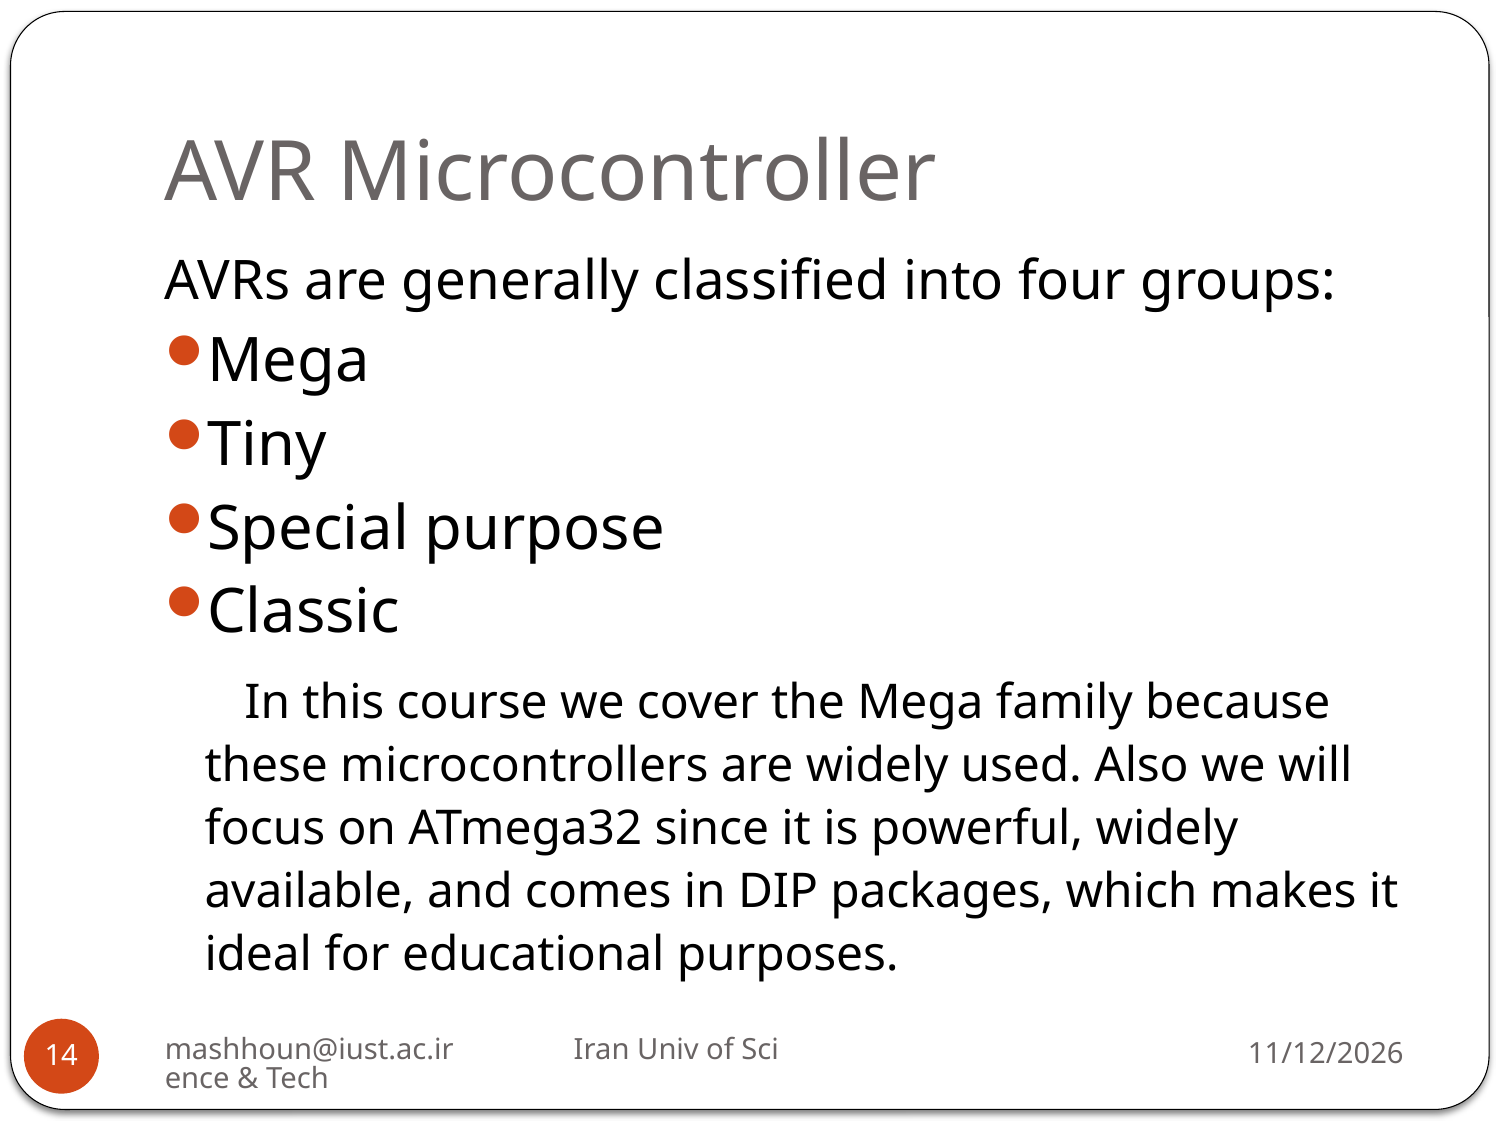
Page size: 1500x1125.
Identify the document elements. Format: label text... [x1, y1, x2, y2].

list AVRs are generally classified into four groups: Mega Tiny Special purpose Classic In this course we cover the Mega family because these microcontrollers are widely used. Also we will focus on ATmega32 since it is powerful, widely available, and comes in DIP packages, which makes it ideal for educational purposes. [150, 237, 1425, 988]
slide_number 14 [23, 1018, 99, 1094]
footer mashhoun@iust.ac.ir Iran Univ of Science & Tech [150, 1012, 800, 1088]
title AVR Microcontroller [150, 45, 1425, 233]
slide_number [1012, 1015, 1419, 1094]
